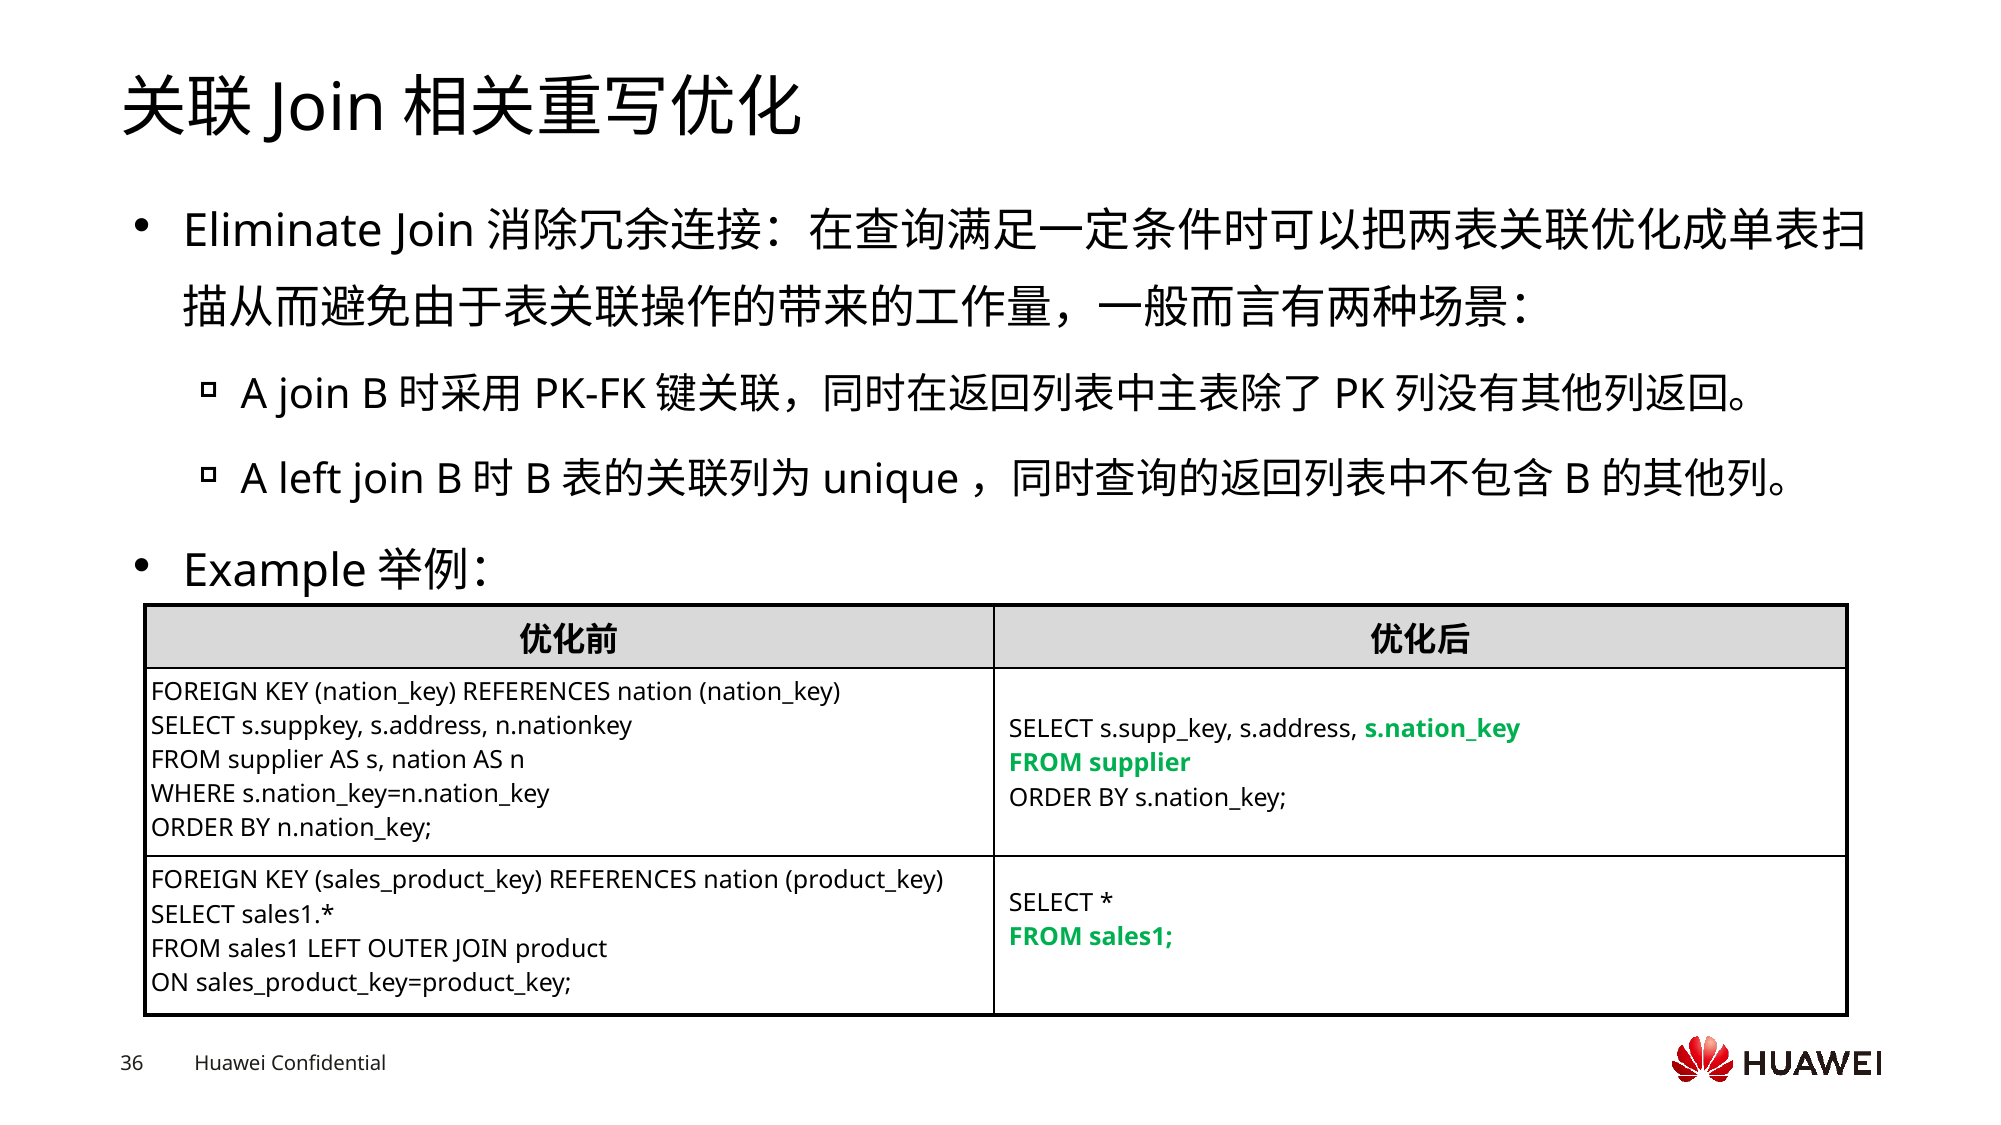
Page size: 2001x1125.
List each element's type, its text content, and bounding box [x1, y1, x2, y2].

table_cell FOREIGN KEY (nation_key) REFERENCES nation (nation_key) SELECT s.suppkey, s.address, n.nationkey FROM supplier AS s, nation AS n WHERE s.nation_key=n.nation_key ORDER BY n.nation_key; [147, 669, 993, 855]
title 关联Join相关重写优化 [120, 73, 1880, 154]
table_cell SELECT s.supp_key, s.address, s.nation_key FROM supplier ORDER BY s.nation_key; [995, 669, 1845, 855]
table_cell SELECT * FROM sales1; [995, 857, 1845, 1013]
picture [1672, 1036, 1881, 1082]
table_cell FOREIGN KEY (sales_product_key) REFERENCES nation (product_key) SELECT sales1.* FROM sales1 LEFT OUTER JOIN product ON sales_product_key=product_key; [147, 857, 993, 1013]
table_header 优化前 [147, 607, 993, 667]
list Eliminate Join消除冗余连接：在查询满足一定条件时可以把两表关联优化成单表扫描从而避免由于表关联操作的带来的工作量，一般而言有两种场景： A join B时采用PK-FK键关联，同时在返回列表中主表除了PK列没有其他列返回。 A left join B时B表的关联列为unique，同时查询的返回列表中不包含B的其他列。 Example举例： [119, 171, 1881, 973]
table_header 优化后 [995, 607, 1845, 667]
